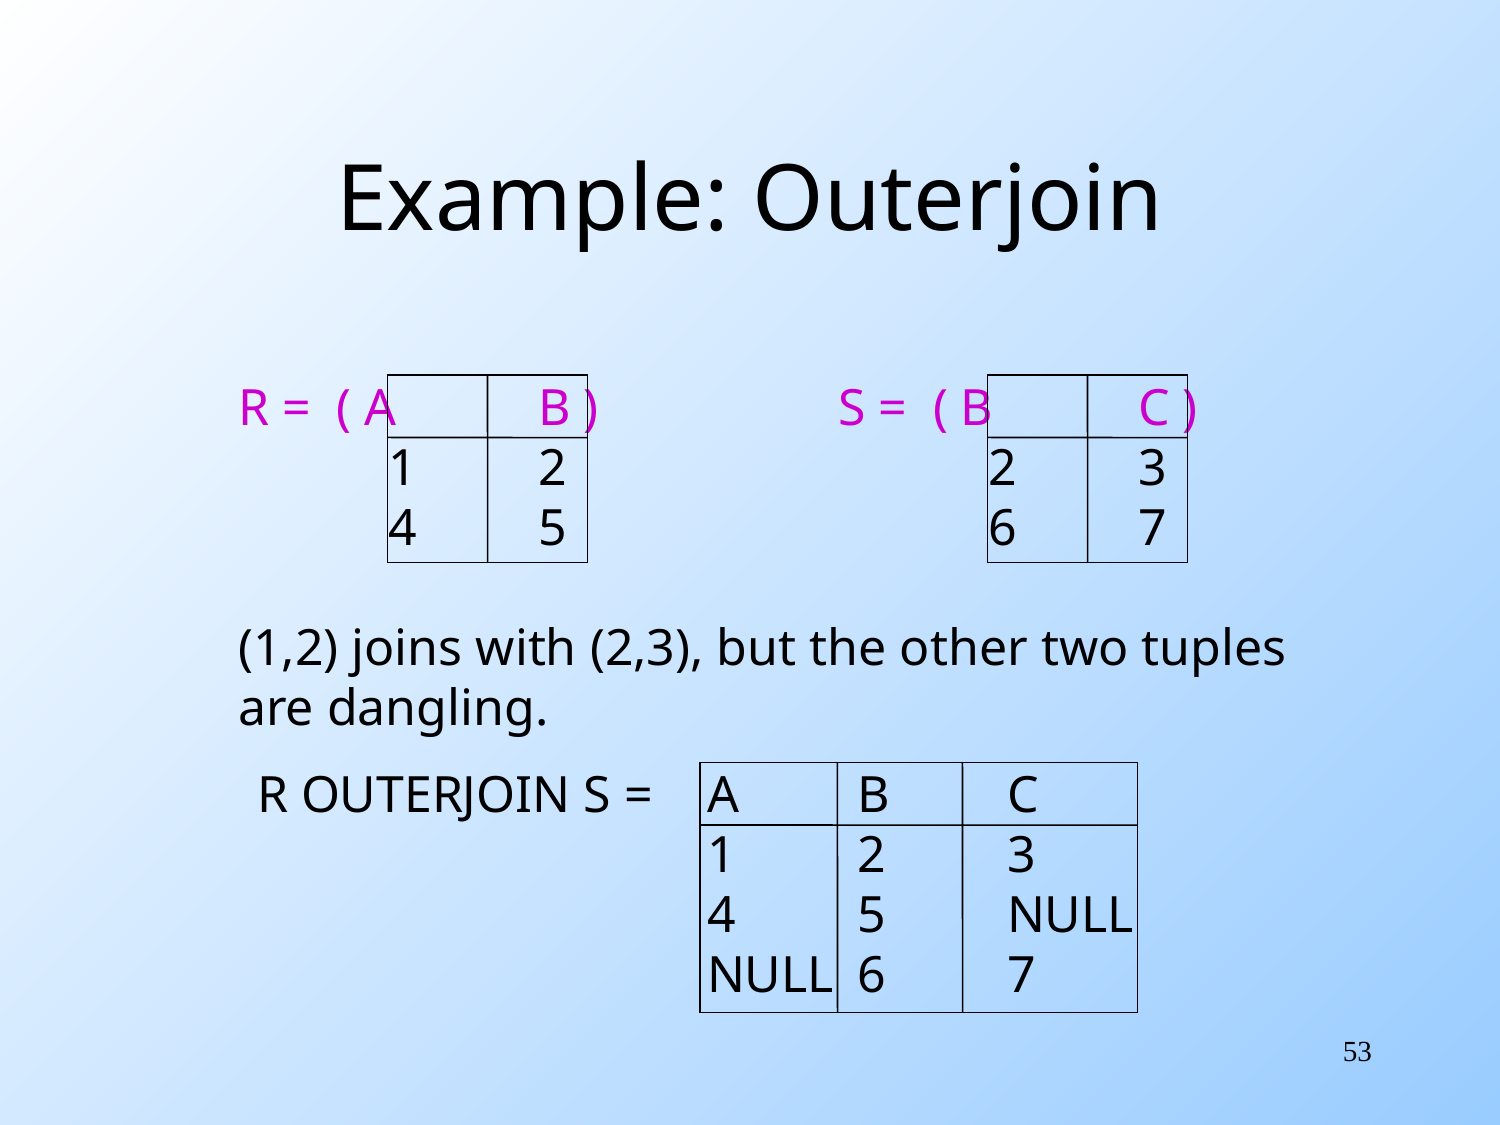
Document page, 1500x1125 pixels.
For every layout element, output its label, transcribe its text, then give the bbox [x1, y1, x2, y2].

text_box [247, 755, 1144, 1013]
slide_number 53 [1074, 1025, 1388, 1100]
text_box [387, 374, 588, 563]
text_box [987, 374, 1188, 563]
text_box R = ( A B ) S = ( B C ) 1 2 2 3 4 5 6 7 (1,2) joins with (2,3), but the other two tuples are dangling. [223, 367, 1302, 743]
title Example: Outerjoin [112, 99, 1388, 288]
